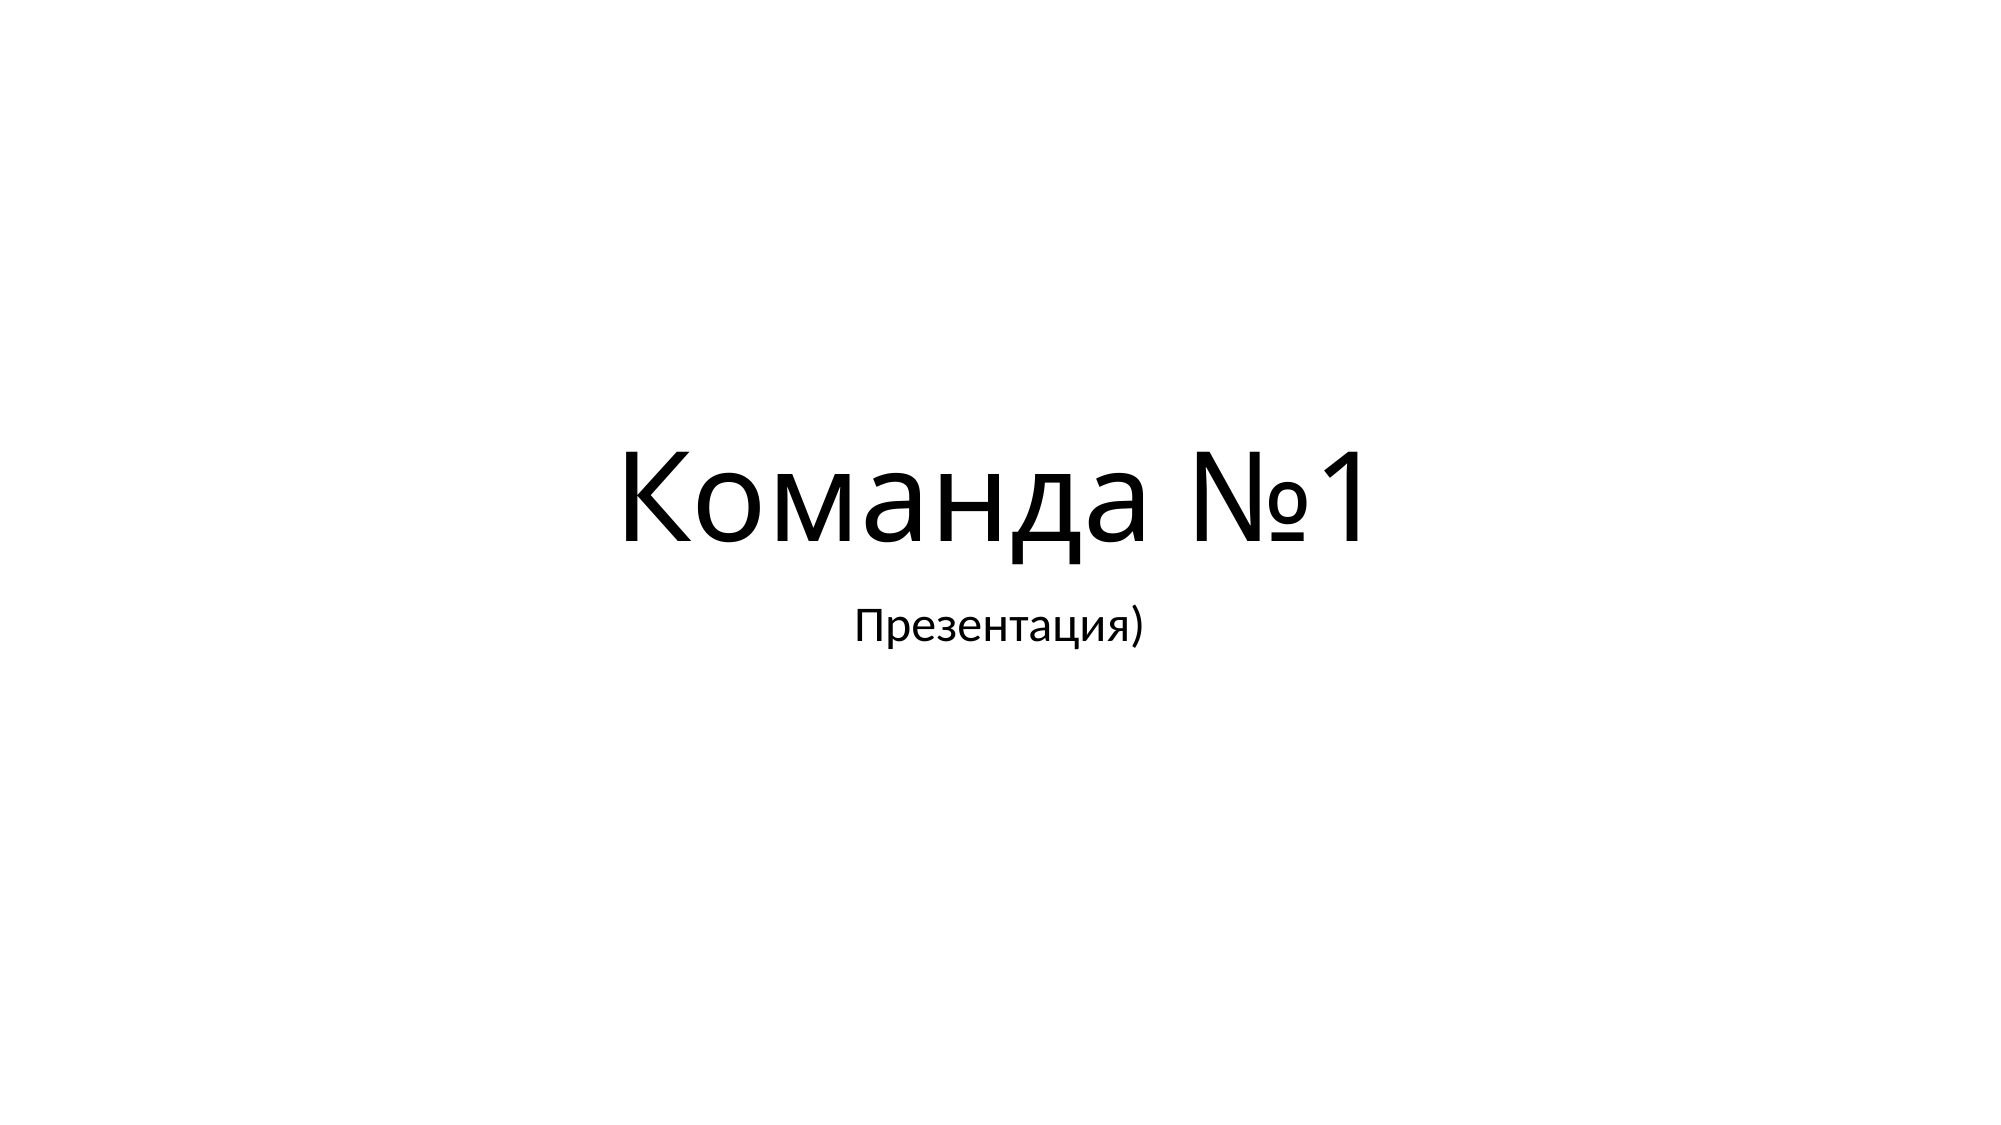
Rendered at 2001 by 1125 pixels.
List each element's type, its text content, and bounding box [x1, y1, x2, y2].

subtitle Презентация) [249, 590, 1750, 863]
title Команда №1 [249, 184, 1750, 576]
